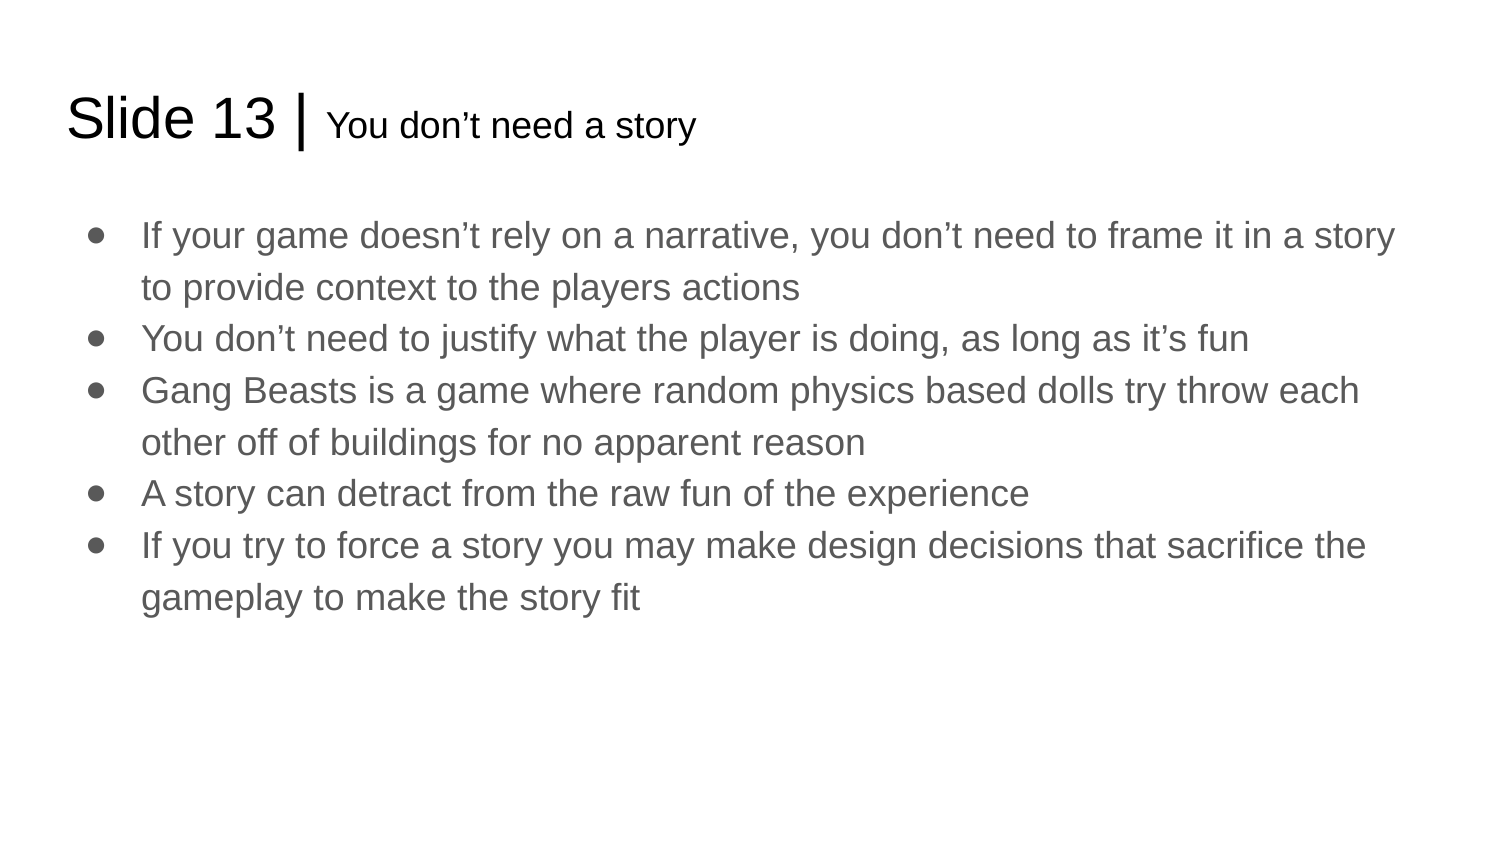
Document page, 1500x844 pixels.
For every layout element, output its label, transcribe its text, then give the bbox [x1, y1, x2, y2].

title Slide 13 | You don’t need a story [51, 61, 1449, 179]
list If your game doesn’t rely on a narrative, you don’t need to frame it in a story to provide context to the players actions You don’t need to justify what the player is doing, as long as it’s fun Gang Beasts is a game where random physics based dolls try throw each other off of buildings for no apparent reason A story can detract from the raw fun of the experience If you try to force a story you may make design decisions that sacrifice the gameplay to make the story fit [51, 189, 1449, 796]
